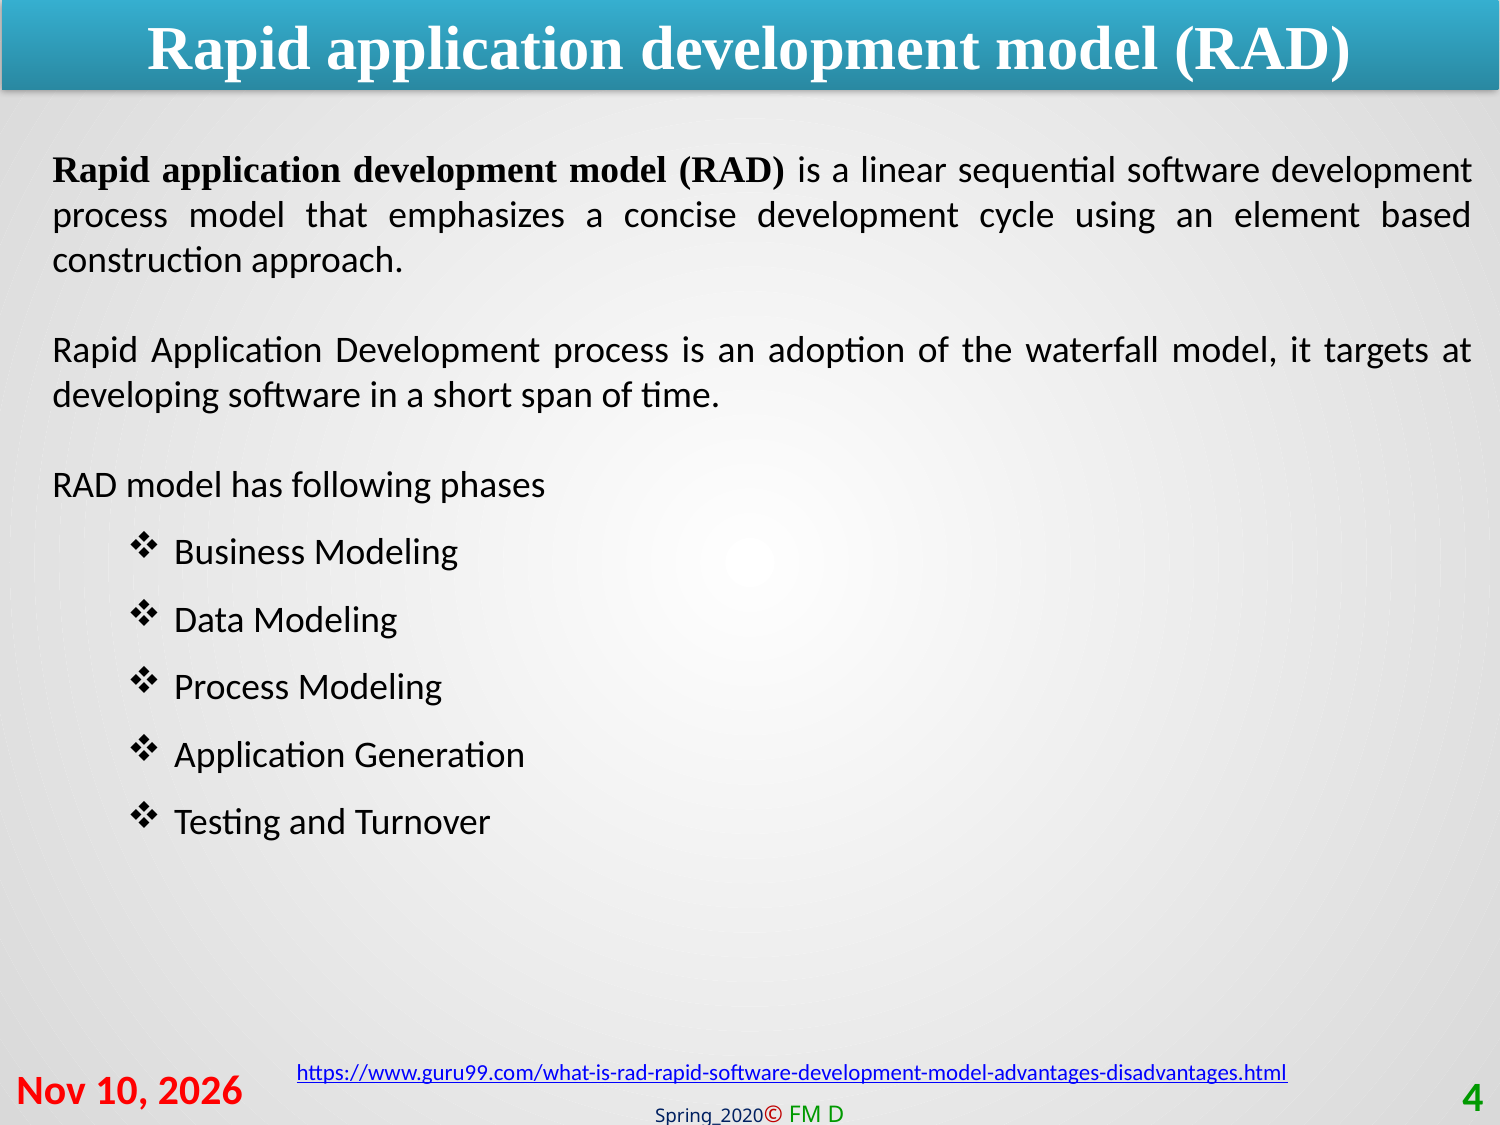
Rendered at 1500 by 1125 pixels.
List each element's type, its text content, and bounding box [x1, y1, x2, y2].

slide_number 16-Jul-20 [1, 1057, 352, 1118]
text_box Rapid application development model (RAD) is a linear sequential software development process model that emphasizes a concise development cycle using an element based construction approach. Rapid Application Development process is an adoption of the waterfall model, it targets at developing software in a short span of time. RAD model has following phases Business Modeling Data Modeling Process Modeling Application Generation Testing and Turnover [37, 137, 1489, 895]
text_box Rapid application development model (RAD) [2, 0, 1499, 90]
slide_number 4 [1148, 1065, 1499, 1125]
text_box [12, 125, 1489, 191]
text_box [1489, 141, 1496, 204]
text_box https://www.guru99.com/what-is-rad-rapid-software-development-model-advantages-disadvantages.html [281, 1049, 1303, 1092]
